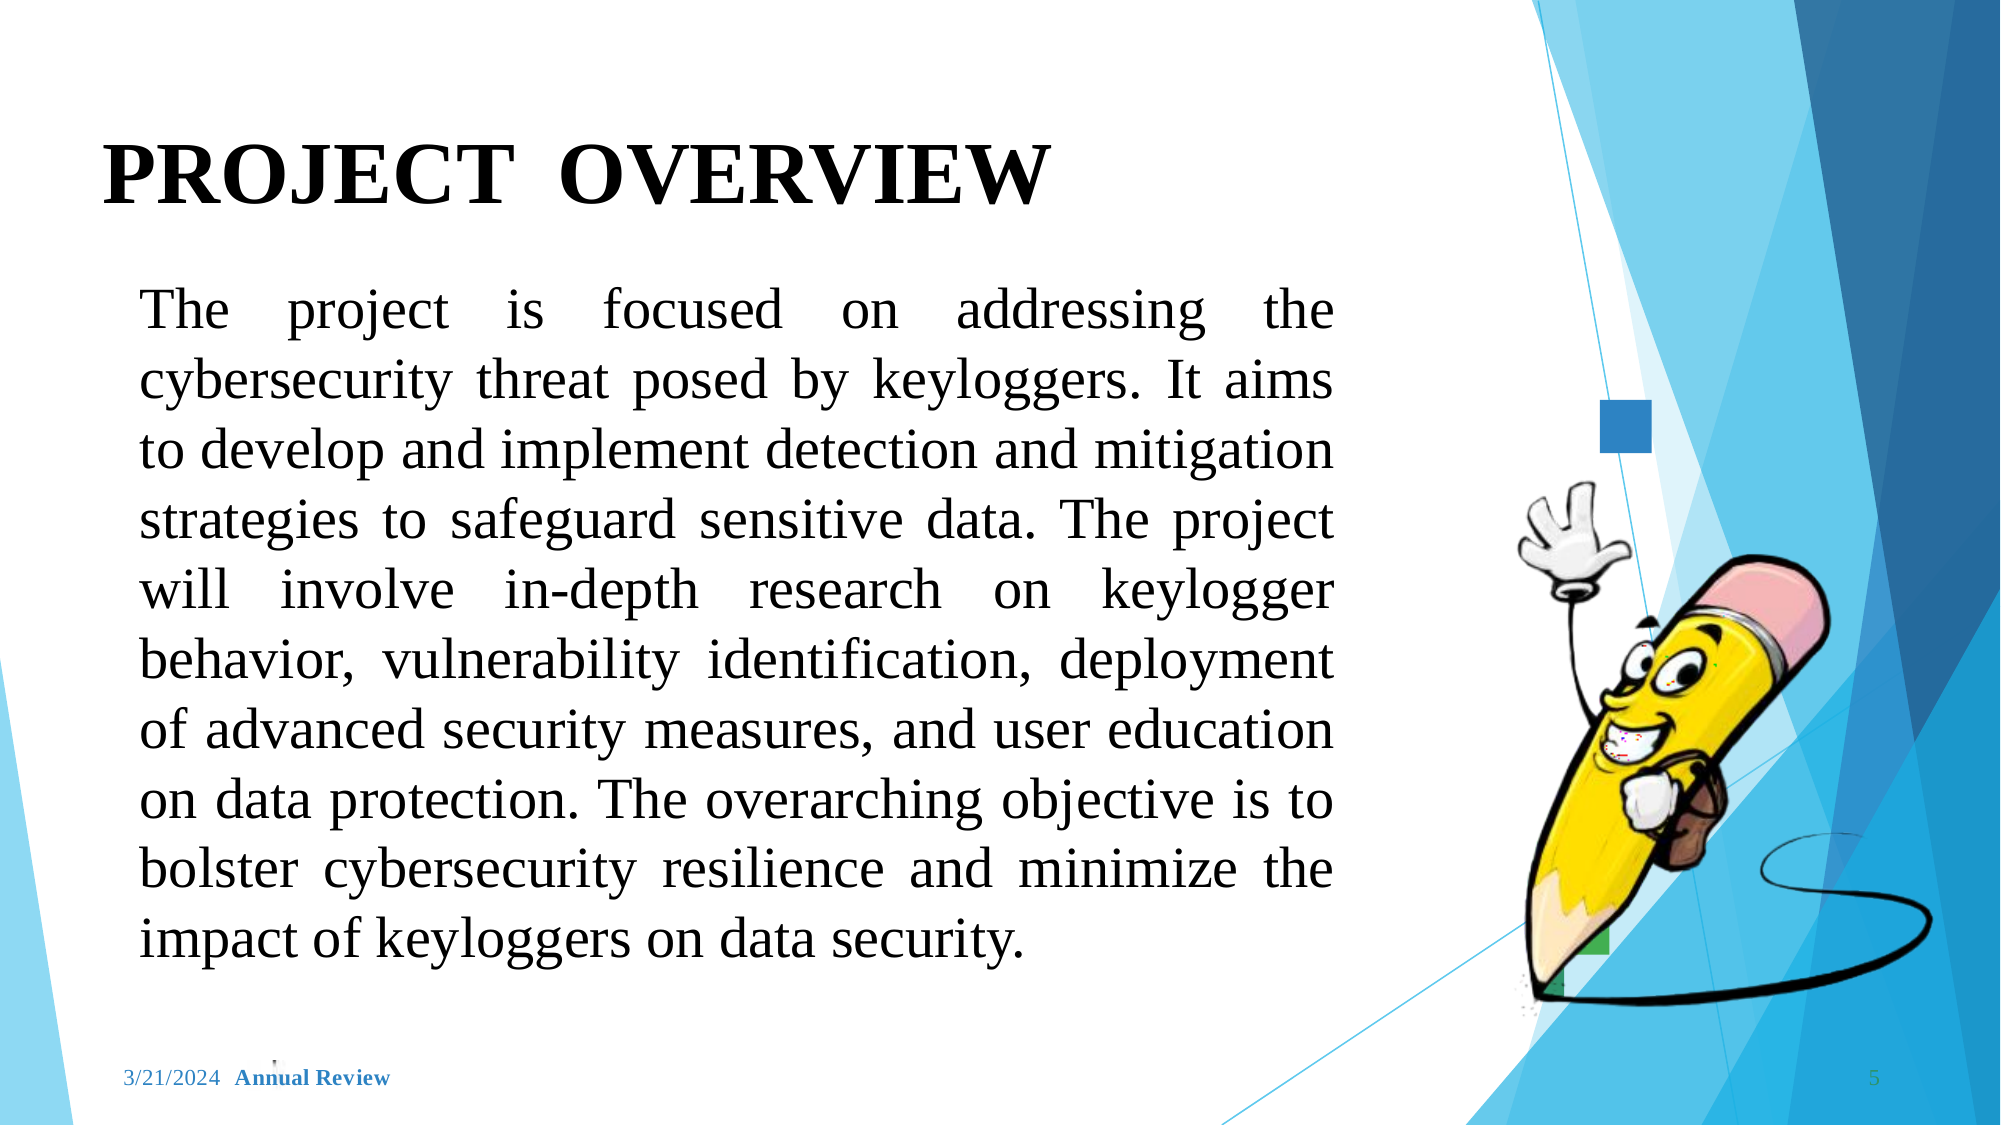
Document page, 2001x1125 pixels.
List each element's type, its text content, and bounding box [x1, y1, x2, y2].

text_box The project is focused on addressing the cybersecurity threat posed by keyloggers. It aims to develop and implement detection and mitigation strategies to safeguard sensitive data. The project will involve in-depth research on keylogger behavior, vulnerability identification, deployment of advanced security measures, and user education on data protection. The overarching objective is to bolster cybersecurity resilience and minimize the impact of keyloggers on data security. [125, 262, 1350, 977]
text_box [1599, 399, 1652, 432]
picture [110, 1060, 463, 1094]
slide_number 5 [1862, 1068, 1888, 1125]
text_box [1420, 434, 2000, 1060]
title PROJECT OVERVIEW [99, 112, 1350, 304]
